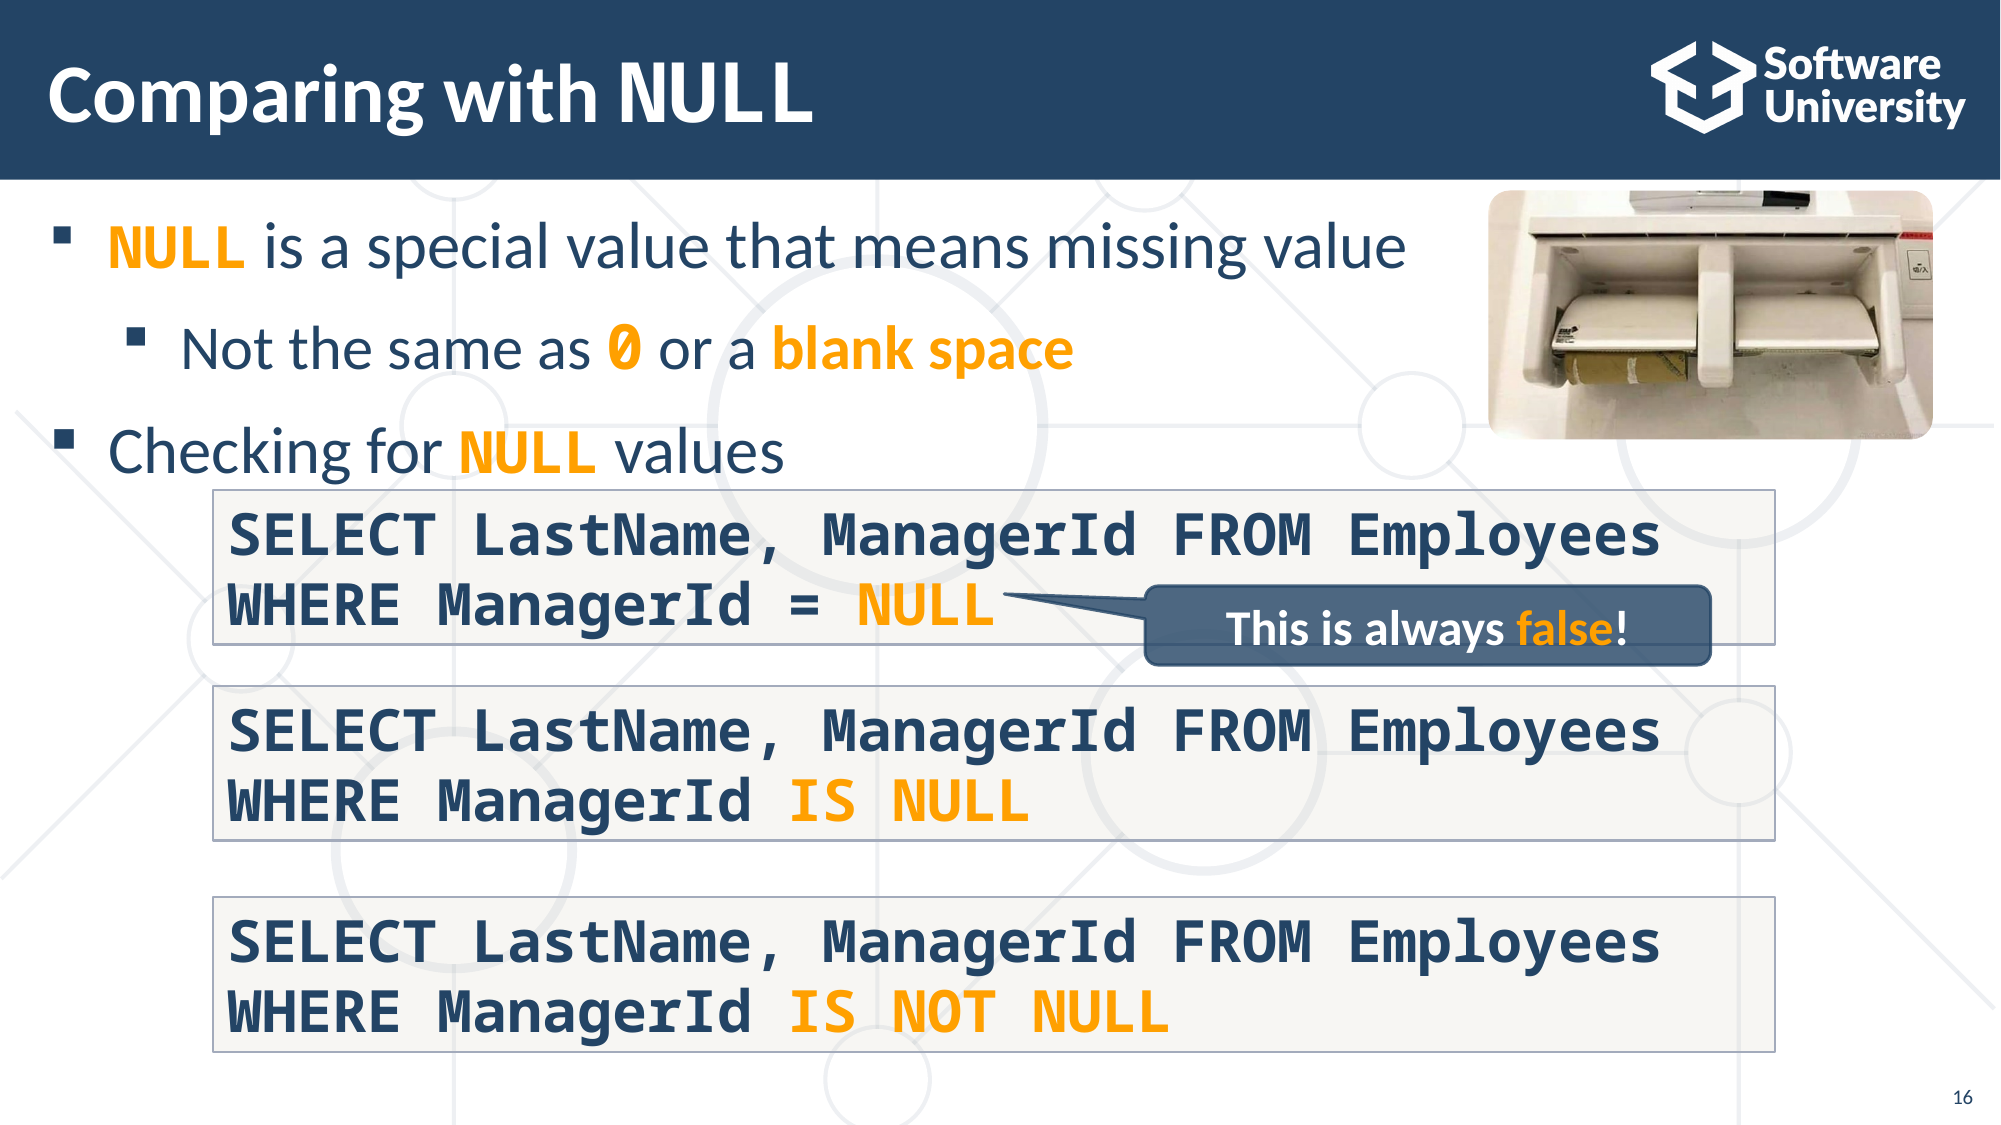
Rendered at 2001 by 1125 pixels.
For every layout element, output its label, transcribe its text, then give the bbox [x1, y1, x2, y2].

text_box This is always false! [1002, 583, 1713, 668]
picture [1651, 41, 1966, 134]
picture [1488, 190, 1934, 440]
text_box SELECT LastName, ManagerId FROM Employees WHERE ManagerId IS NULL [212, 685, 1775, 841]
list NULL is a special value that means missing value Not the same as 0 or a blank space Checking for NULL values [31, 196, 1970, 1104]
slide_number 16 [1927, 1067, 1989, 1117]
text_box SELECT LastName, ManagerId FROM Employees WHERE ManagerId IS NOT NULL [212, 896, 1775, 1052]
text_box SELECT LastName, ManagerId FROM Employees WHERE ManagerId = NULL [212, 489, 1775, 645]
title Comparing with NULL [31, 16, 1625, 162]
